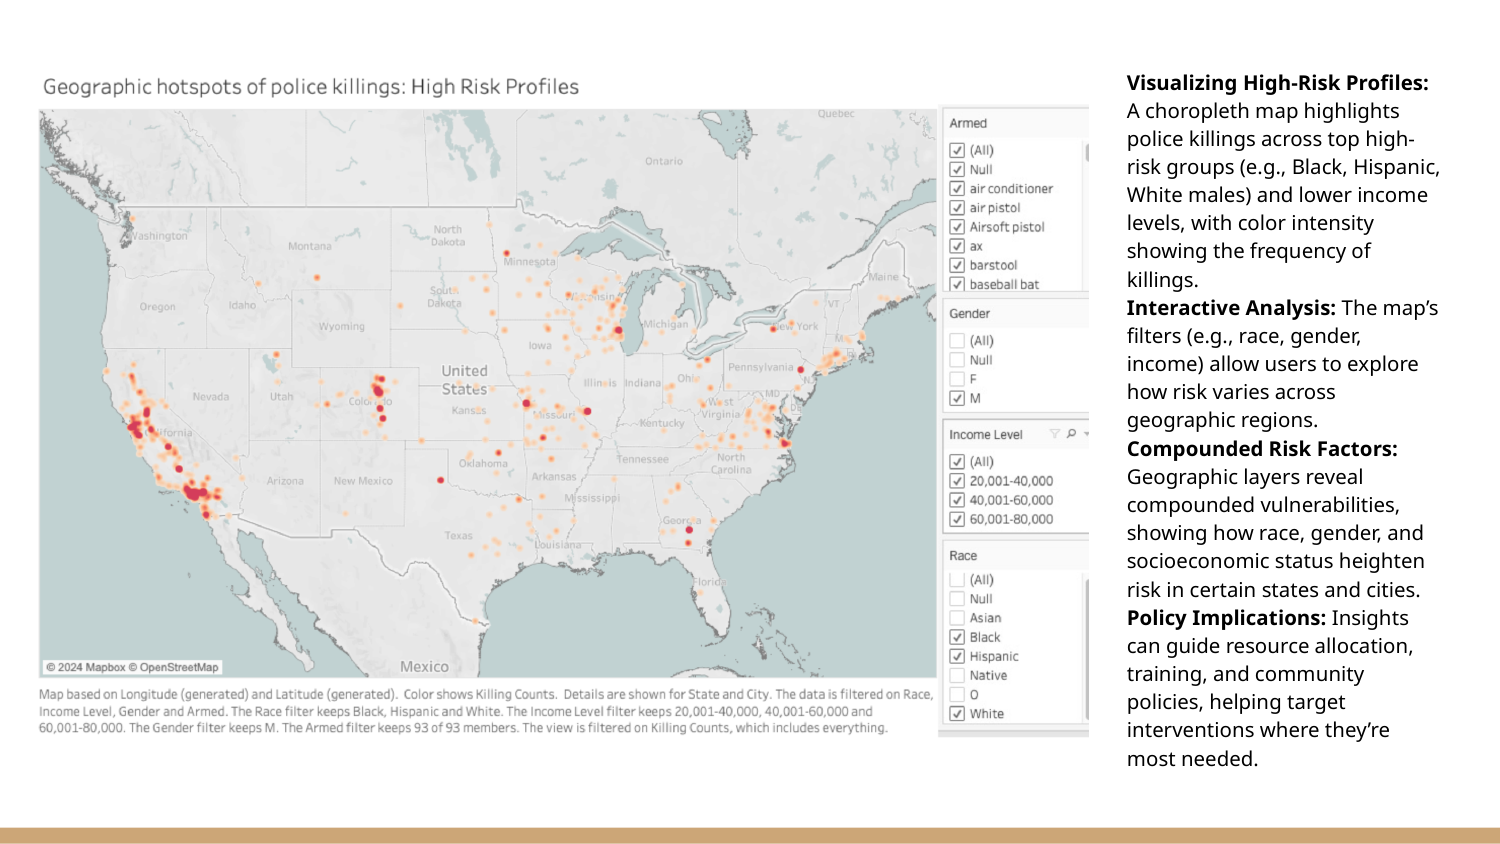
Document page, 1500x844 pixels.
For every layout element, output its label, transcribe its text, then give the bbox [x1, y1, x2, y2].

list Visualizing High-Risk Profiles: A choropleth map highlights police killings across top high-risk groups (e.g., Black, Hispanic, White males) and lower income levels, with color intensity showing the frequency of killings. Interactive Analysis: The map’s filters (e.g., race, gender, income) allow users to explore how risk varies across geographic regions. Compounded Risk Factors: Geographic layers reveal compounded vulnerabilities, showing how race, gender, and socioeconomic status heighten risk in certain states and cities. Policy Implications: Insights can guide resource allocation, training, and community policies, helping target interventions where they’re most needed. [1045, 50, 1457, 793]
picture [15, 50, 1106, 755]
